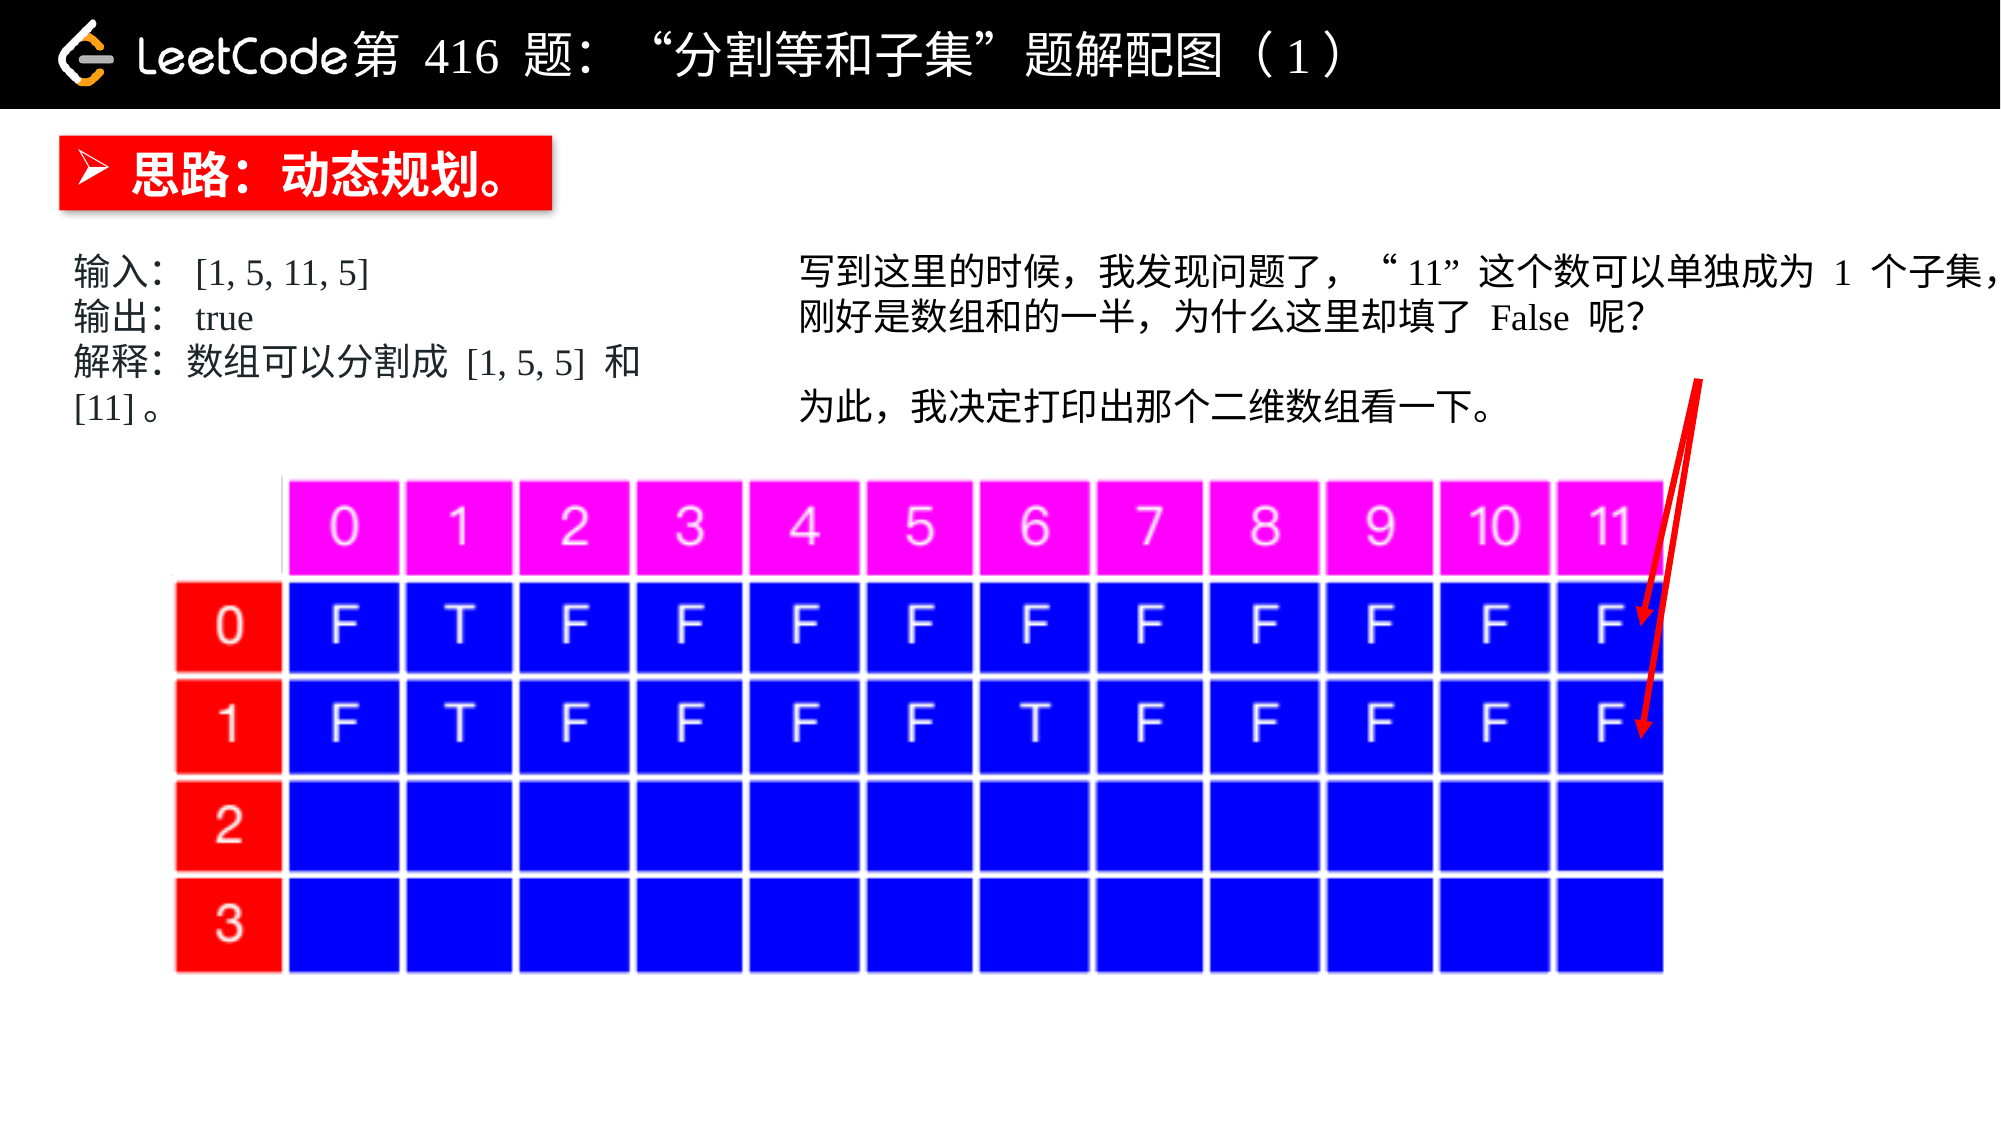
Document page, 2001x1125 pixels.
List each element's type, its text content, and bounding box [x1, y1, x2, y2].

picture [57, 14, 347, 100]
text_box 写到这里的时候，我发现问题了，“11” 这个数可以单独成为 1 个子集，刚好是数组和的一半，为什么这里却填了 False 呢？ 为此，我决定打印出那个二维数组看一下。 [783, 240, 2000, 436]
text_box 输入：[1, 5, 11, 5] 输出：true 解释：数组可以分割成 [1, 5, 5] 和 [11]。 [59, 240, 753, 436]
picture [170, 475, 1669, 975]
text_box 第 416 题：“分割等和子集”题解配图（1） [336, 16, 1388, 92]
text_box 思路：动态规划。 [59, 135, 553, 211]
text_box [1640, 378, 1700, 740]
